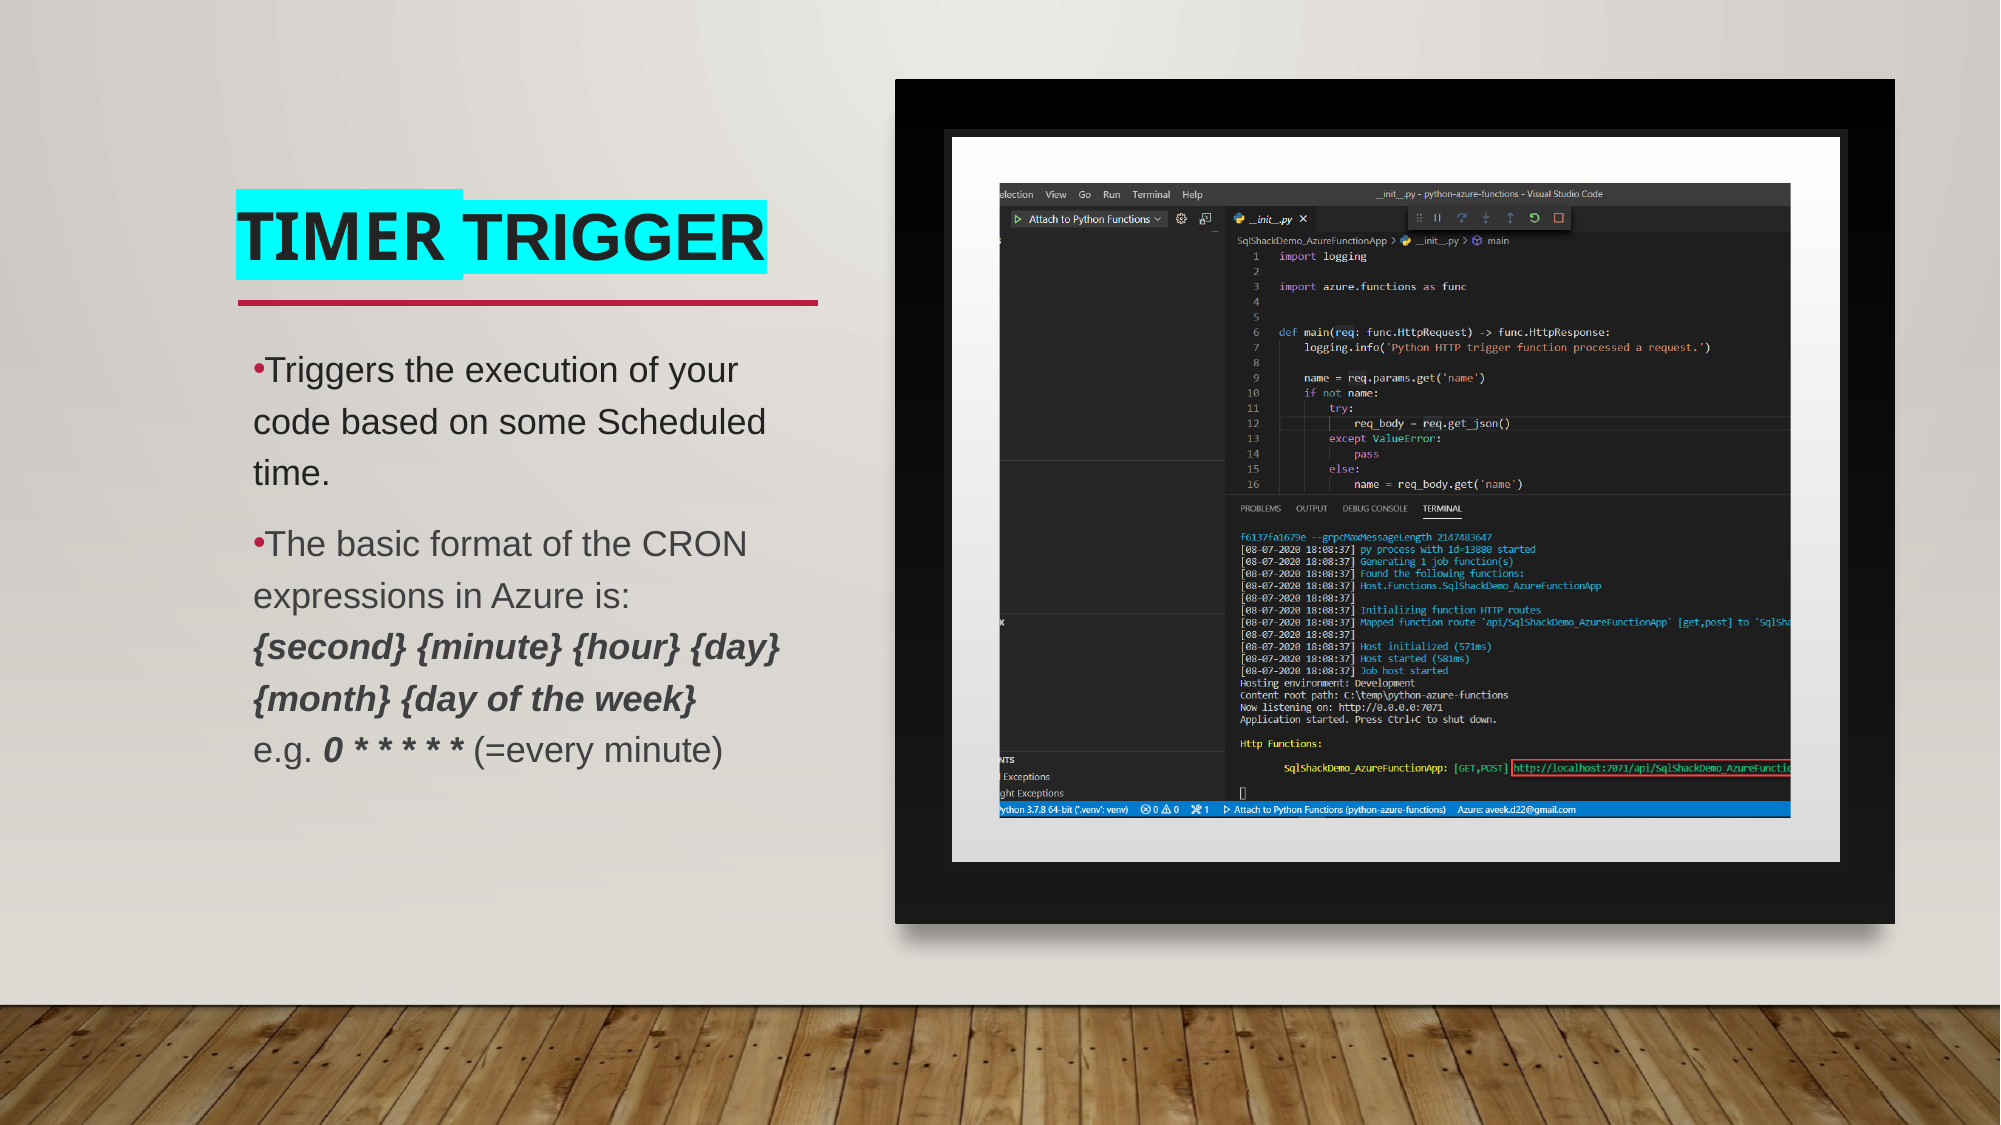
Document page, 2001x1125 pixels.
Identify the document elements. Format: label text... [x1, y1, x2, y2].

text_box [895, 78, 1896, 924]
picture [999, 182, 1791, 818]
text_box [0, 0, 2000, 330]
list Triggers the execution of your code based on some Scheduled time. The basic format of the CRON expressions in Azure is: {second} {minute} {hour} {day} {month} {day of the week} e.g. 0 * * * * * (=every minute) [238, 330, 817, 897]
text_box [0, 330, 2000, 1004]
picture [0, 1006, 2000, 1125]
title Timer Trigger [221, 194, 818, 261]
